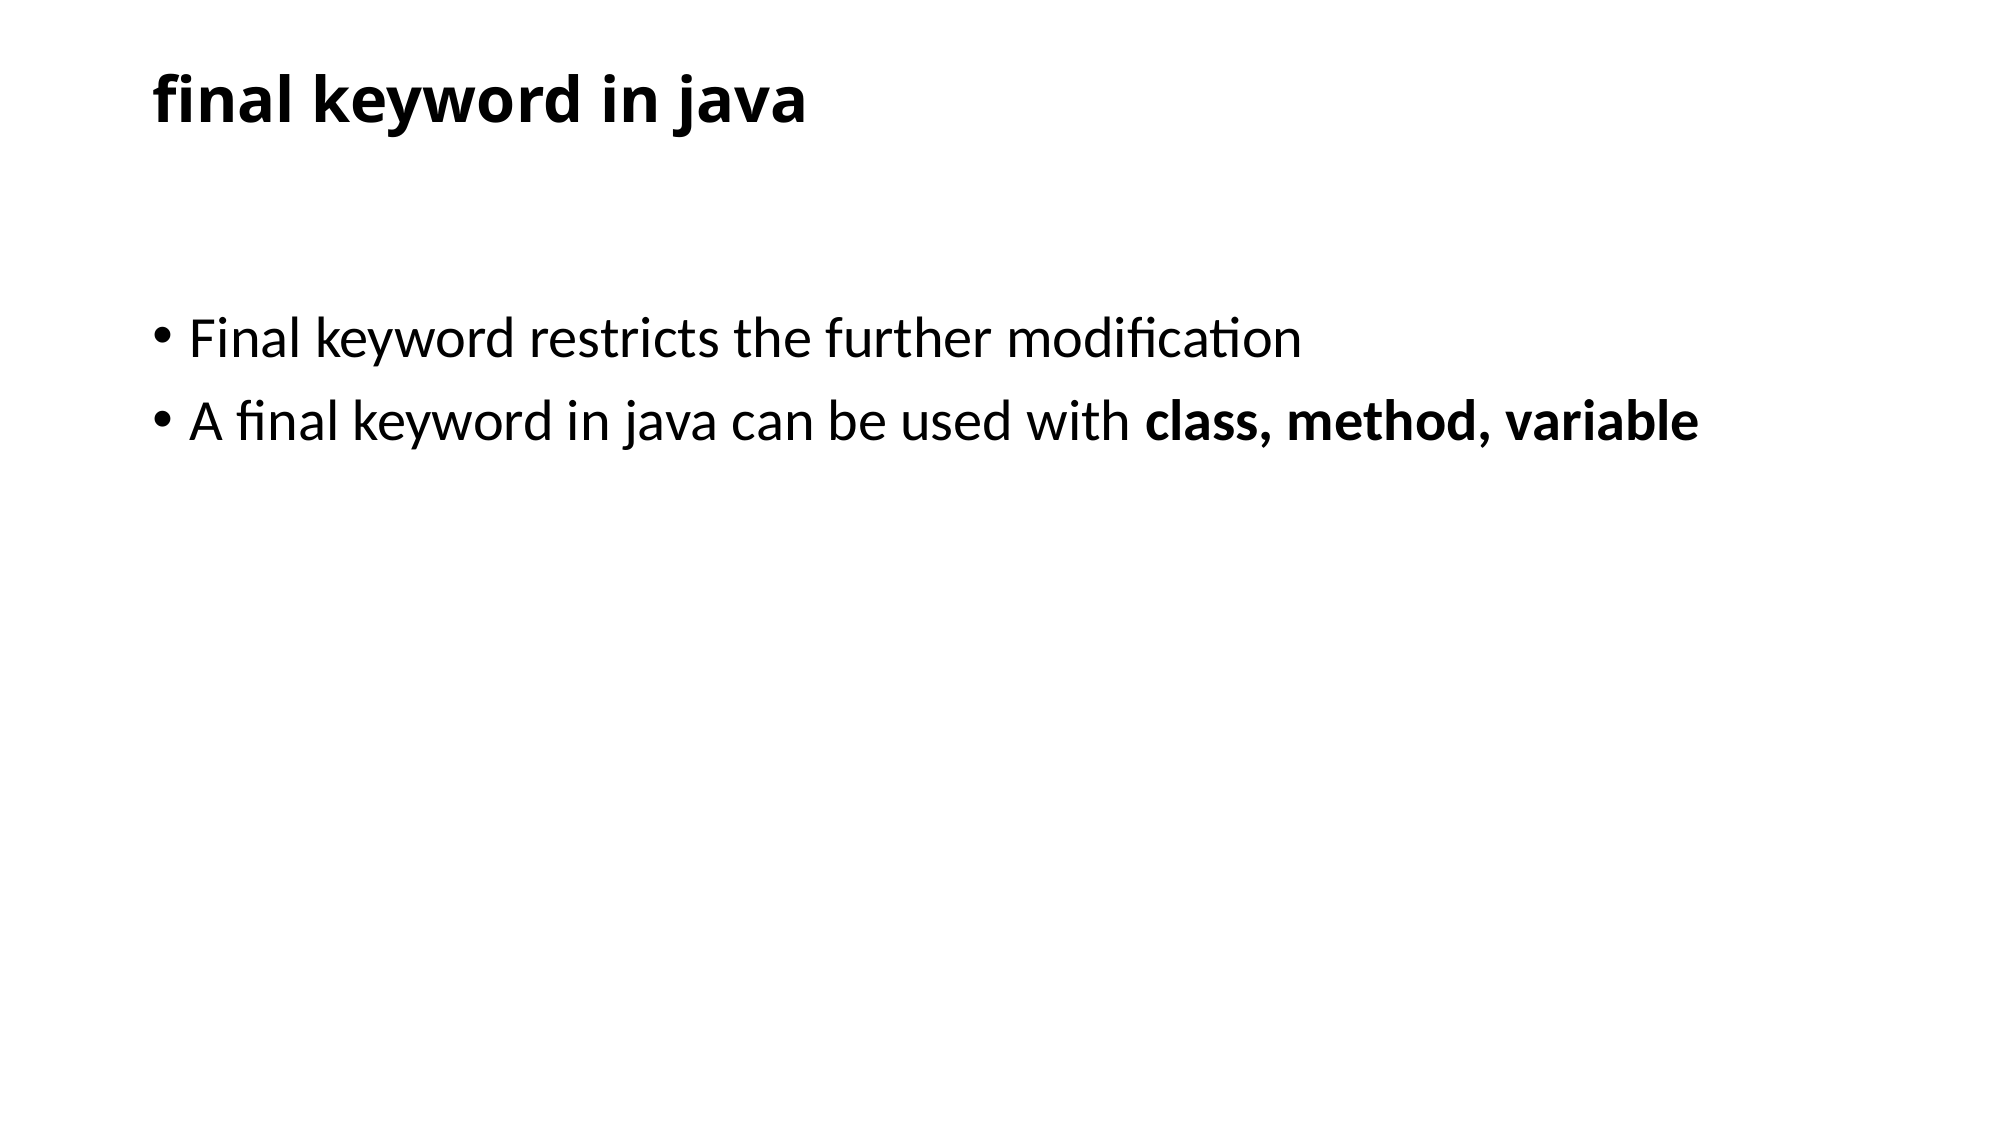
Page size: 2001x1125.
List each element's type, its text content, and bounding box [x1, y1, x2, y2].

list Final keyword restricts the further modification A final keyword in java can be used with class, method, variable [137, 299, 1863, 1014]
title final keyword in java [137, 59, 1863, 221]
